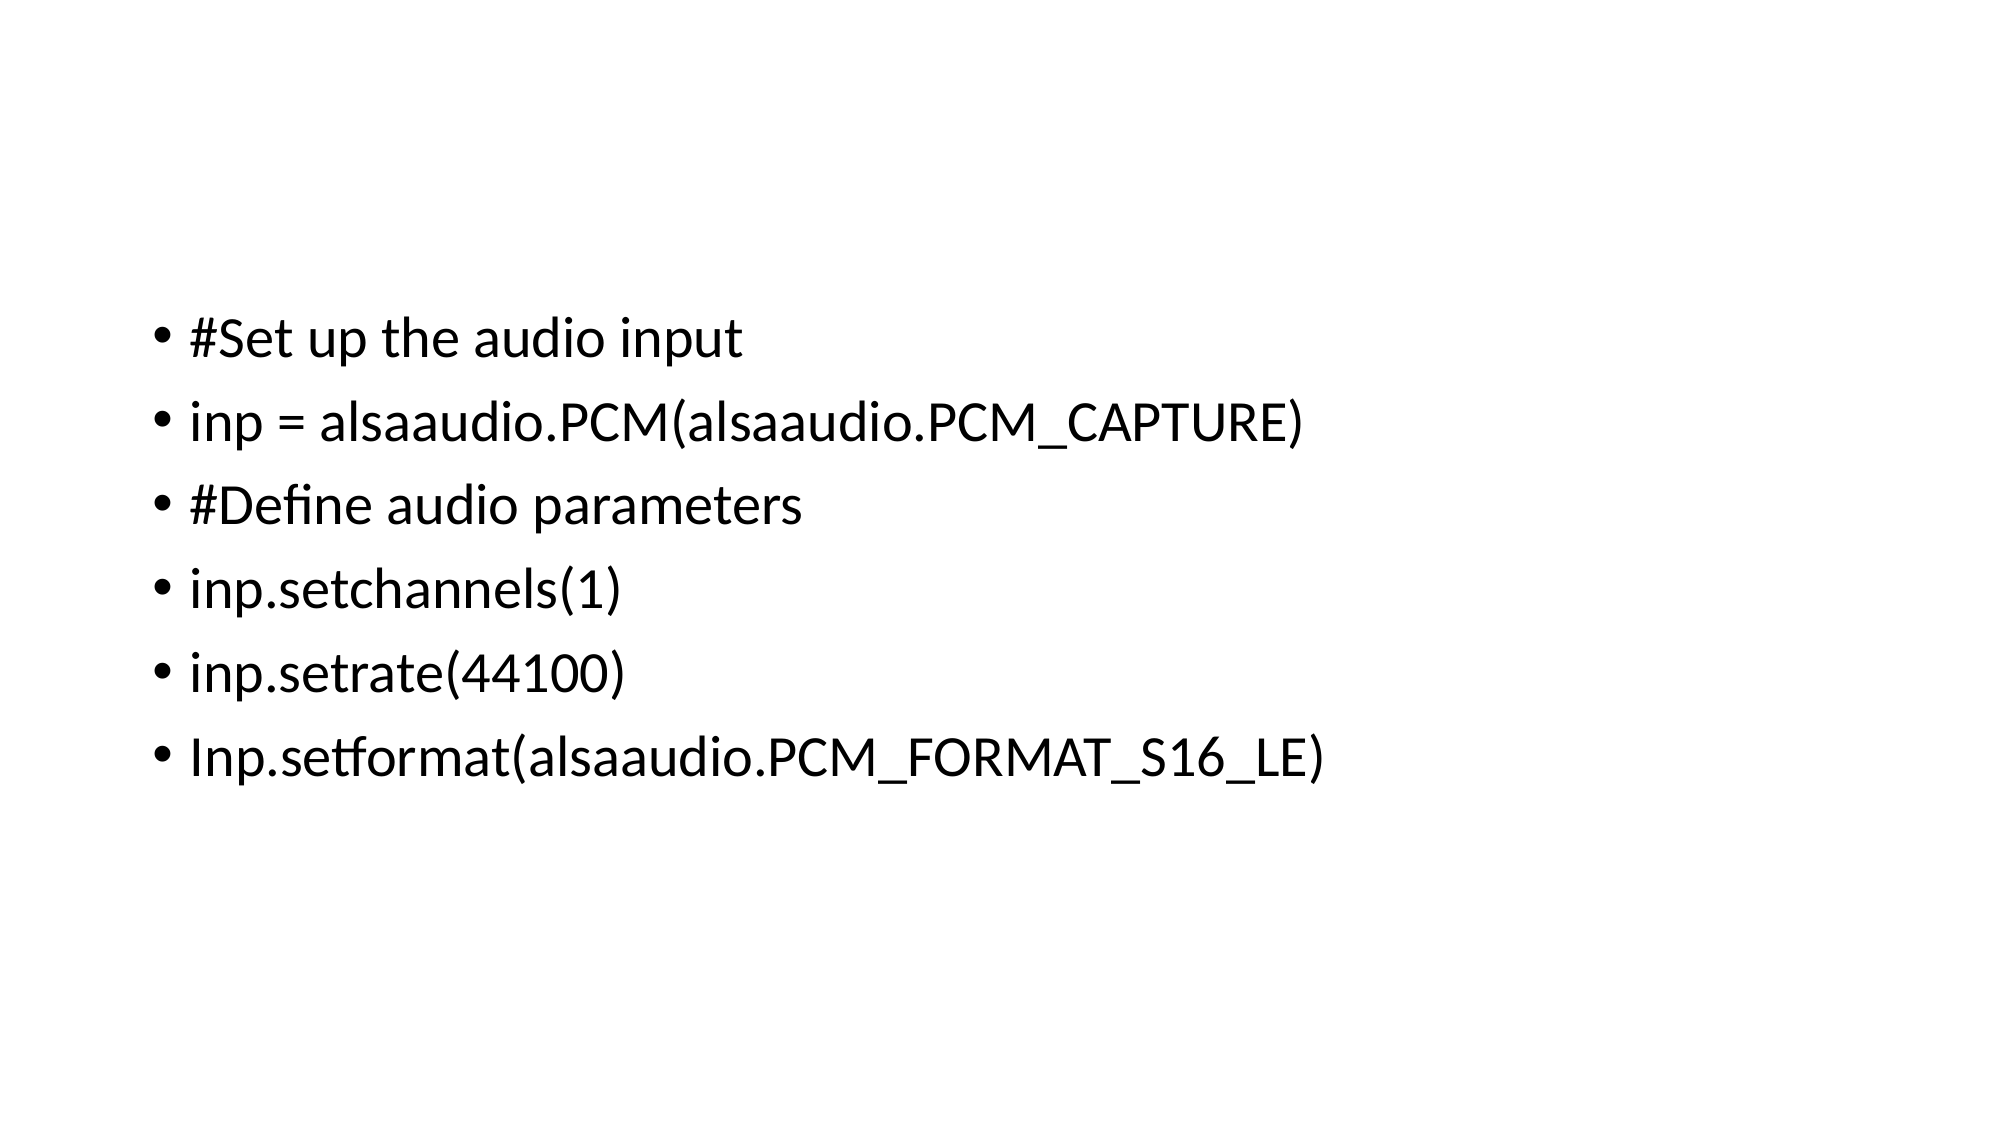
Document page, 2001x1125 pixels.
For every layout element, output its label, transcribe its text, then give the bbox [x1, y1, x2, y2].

list #Set up the audio input inp = alsaaudio.PCM(alsaaudio.PCM_CAPTURE) #Define audio parameters inp.setchannels(1) inp.setrate(44100) Inp.setformat(alsaaudio.PCM_FORMAT_S16_LE) [137, 299, 1863, 1014]
